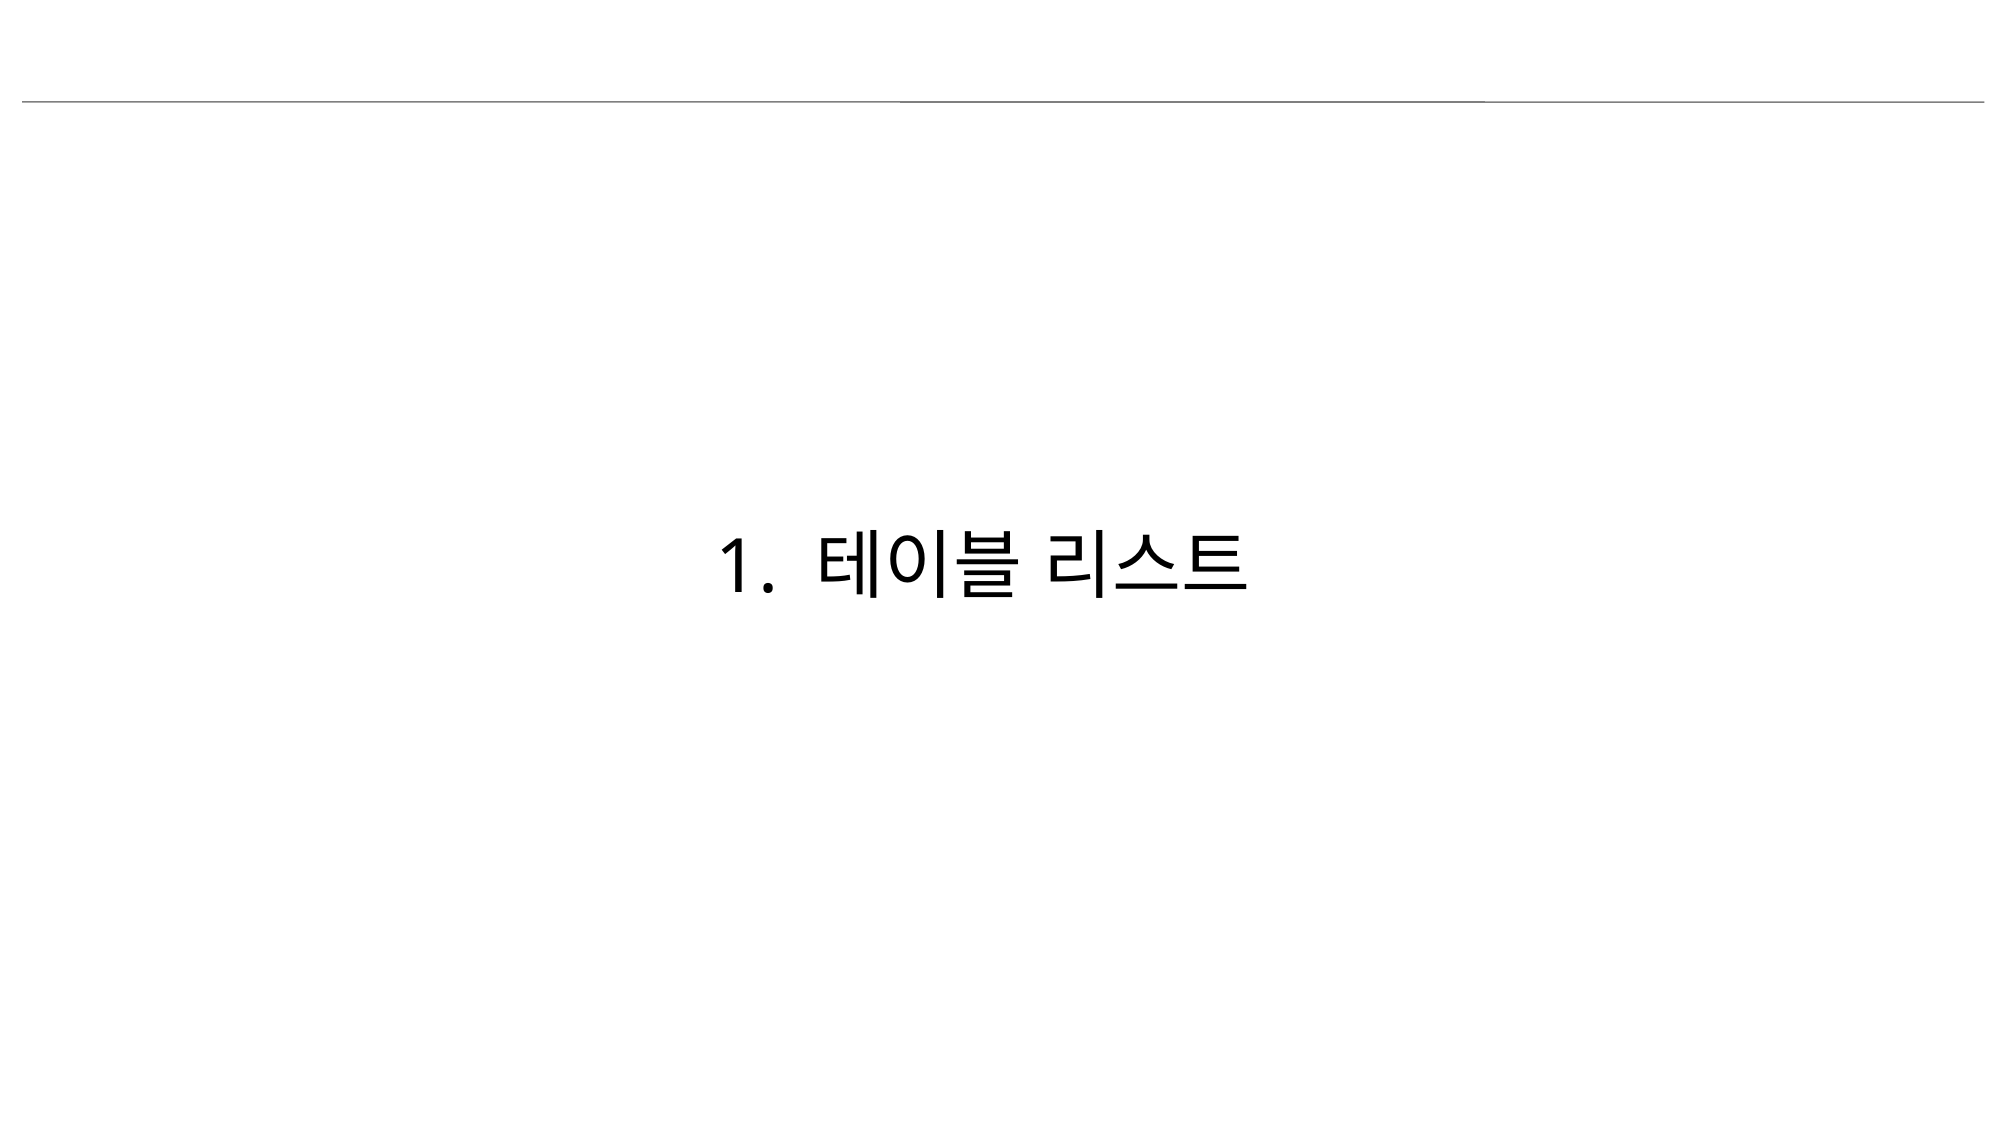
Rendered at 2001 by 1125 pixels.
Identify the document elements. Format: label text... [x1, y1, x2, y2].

text_box 1. 테이블 리스트 [700, 510, 1300, 616]
